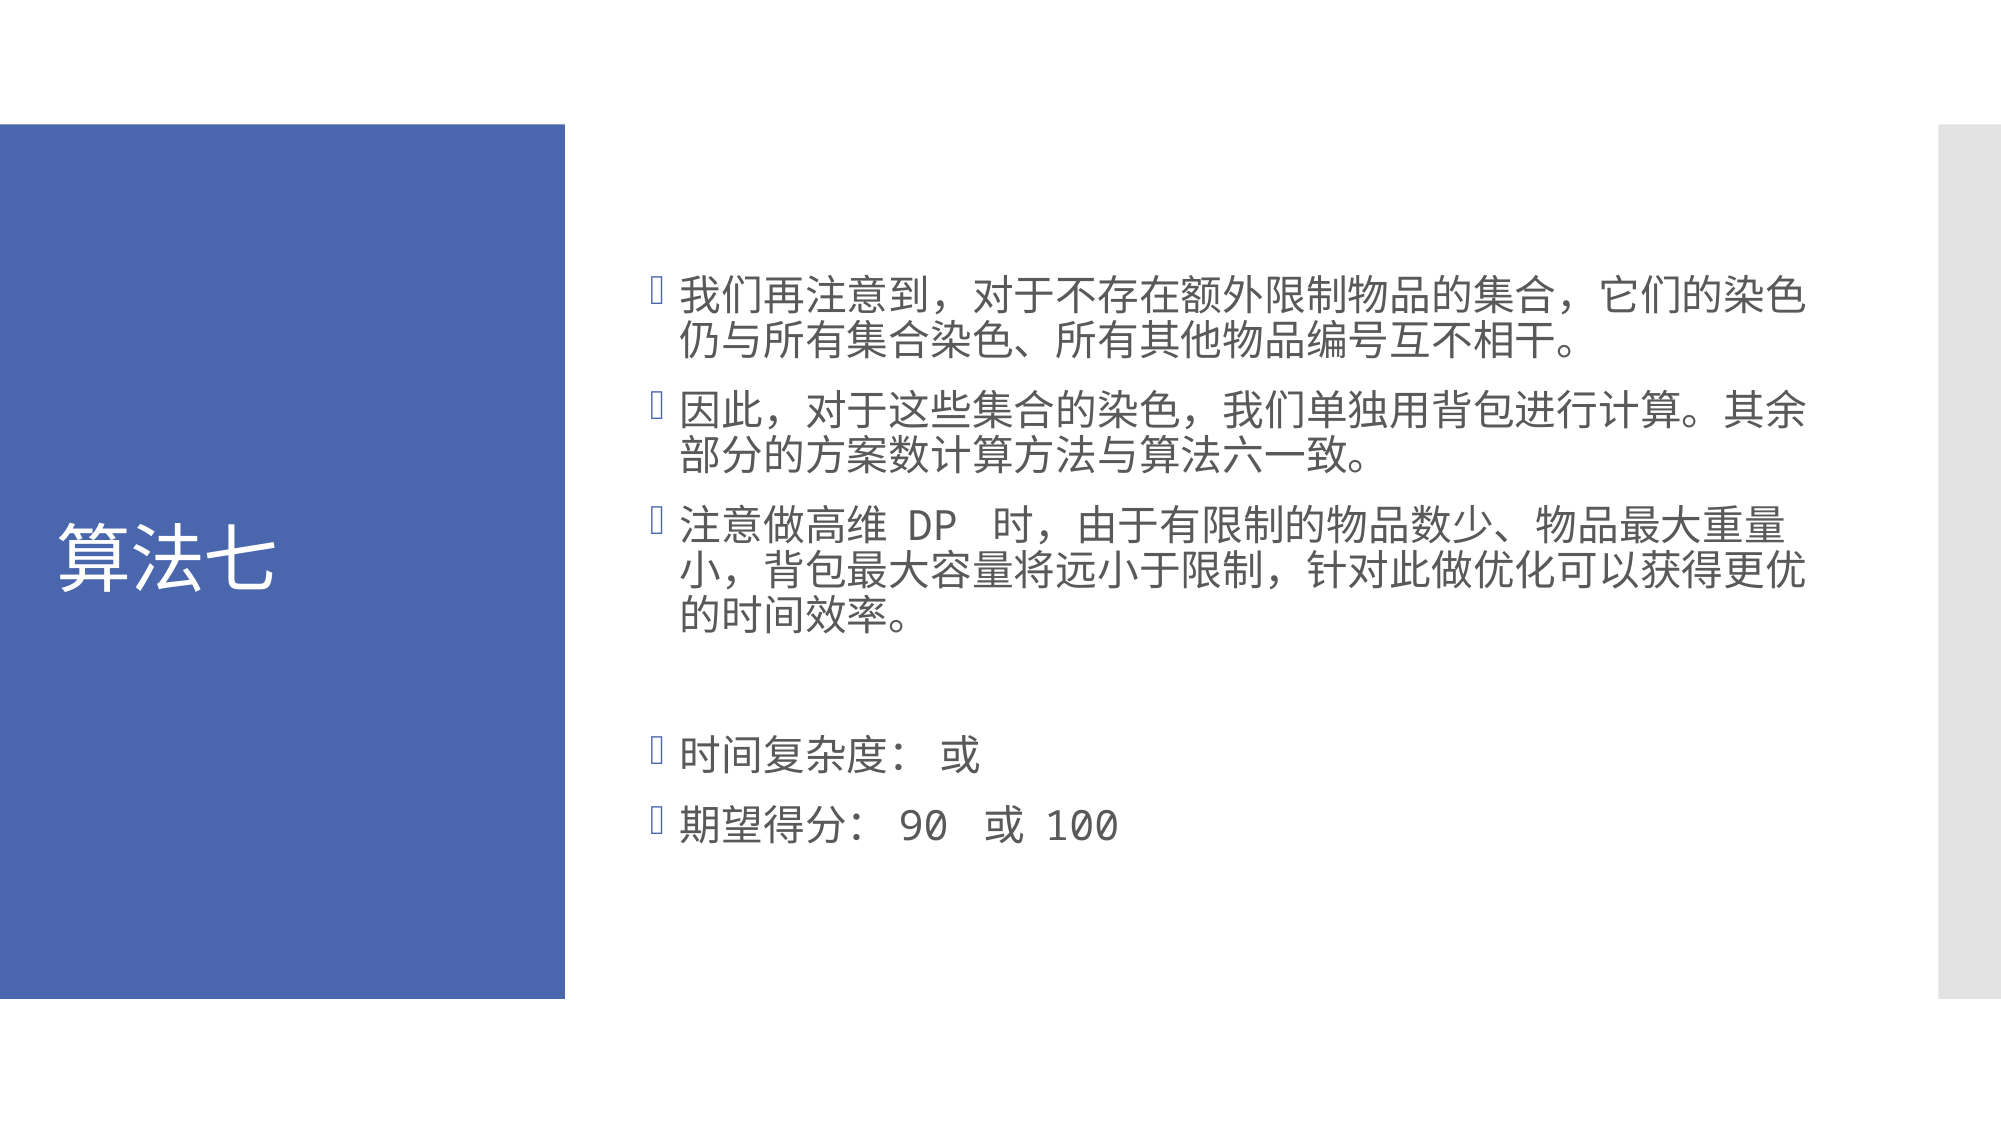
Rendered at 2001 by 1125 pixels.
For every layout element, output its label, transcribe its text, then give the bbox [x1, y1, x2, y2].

title 算法七 [41, 184, 525, 940]
